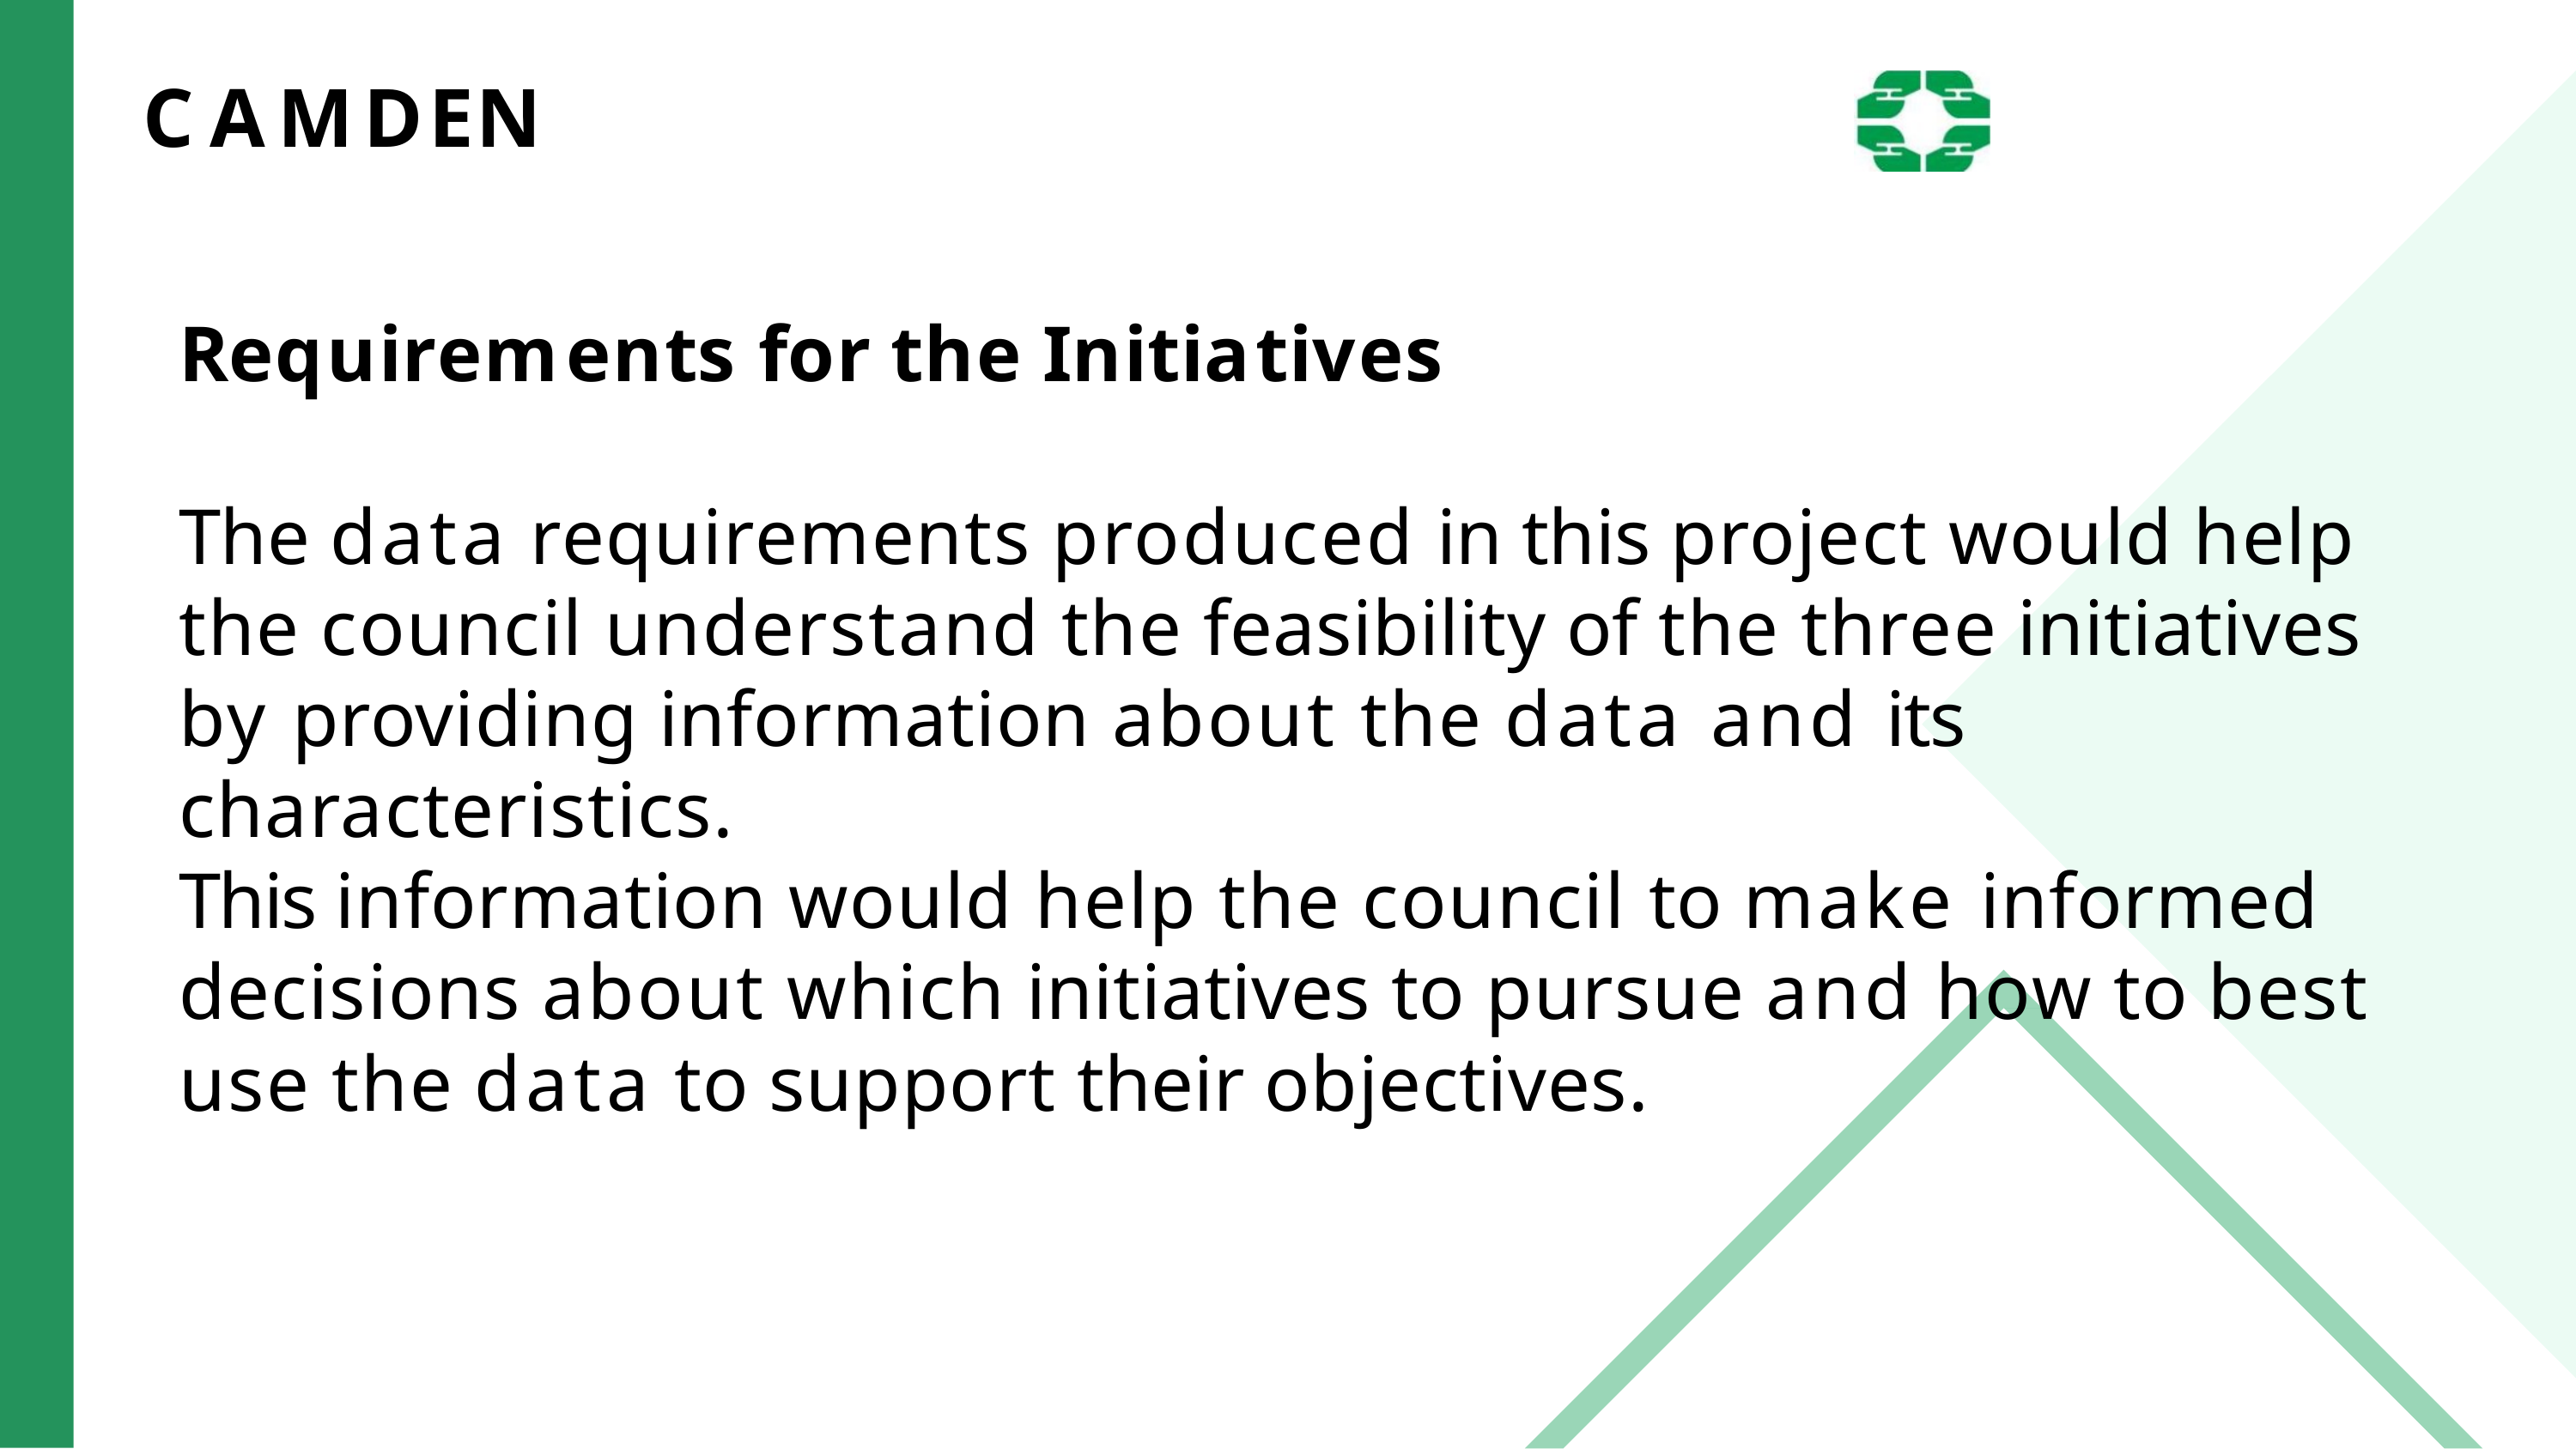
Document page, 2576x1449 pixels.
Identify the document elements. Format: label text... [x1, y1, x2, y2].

title CAMDEN [143, 64, 2433, 309]
text_box [0, 0, 74, 1448]
picture [1854, 70, 1990, 172]
text_box Requirements for the Initiatives The data requirements produced in this project would help the council understand the feasibility of the three initiatives by providing information about the data and its characteristics. This information would help the council to make informed decisions about which initiatives to pursue and how to best use the data to support their objectives. [176, 303, 2428, 1126]
